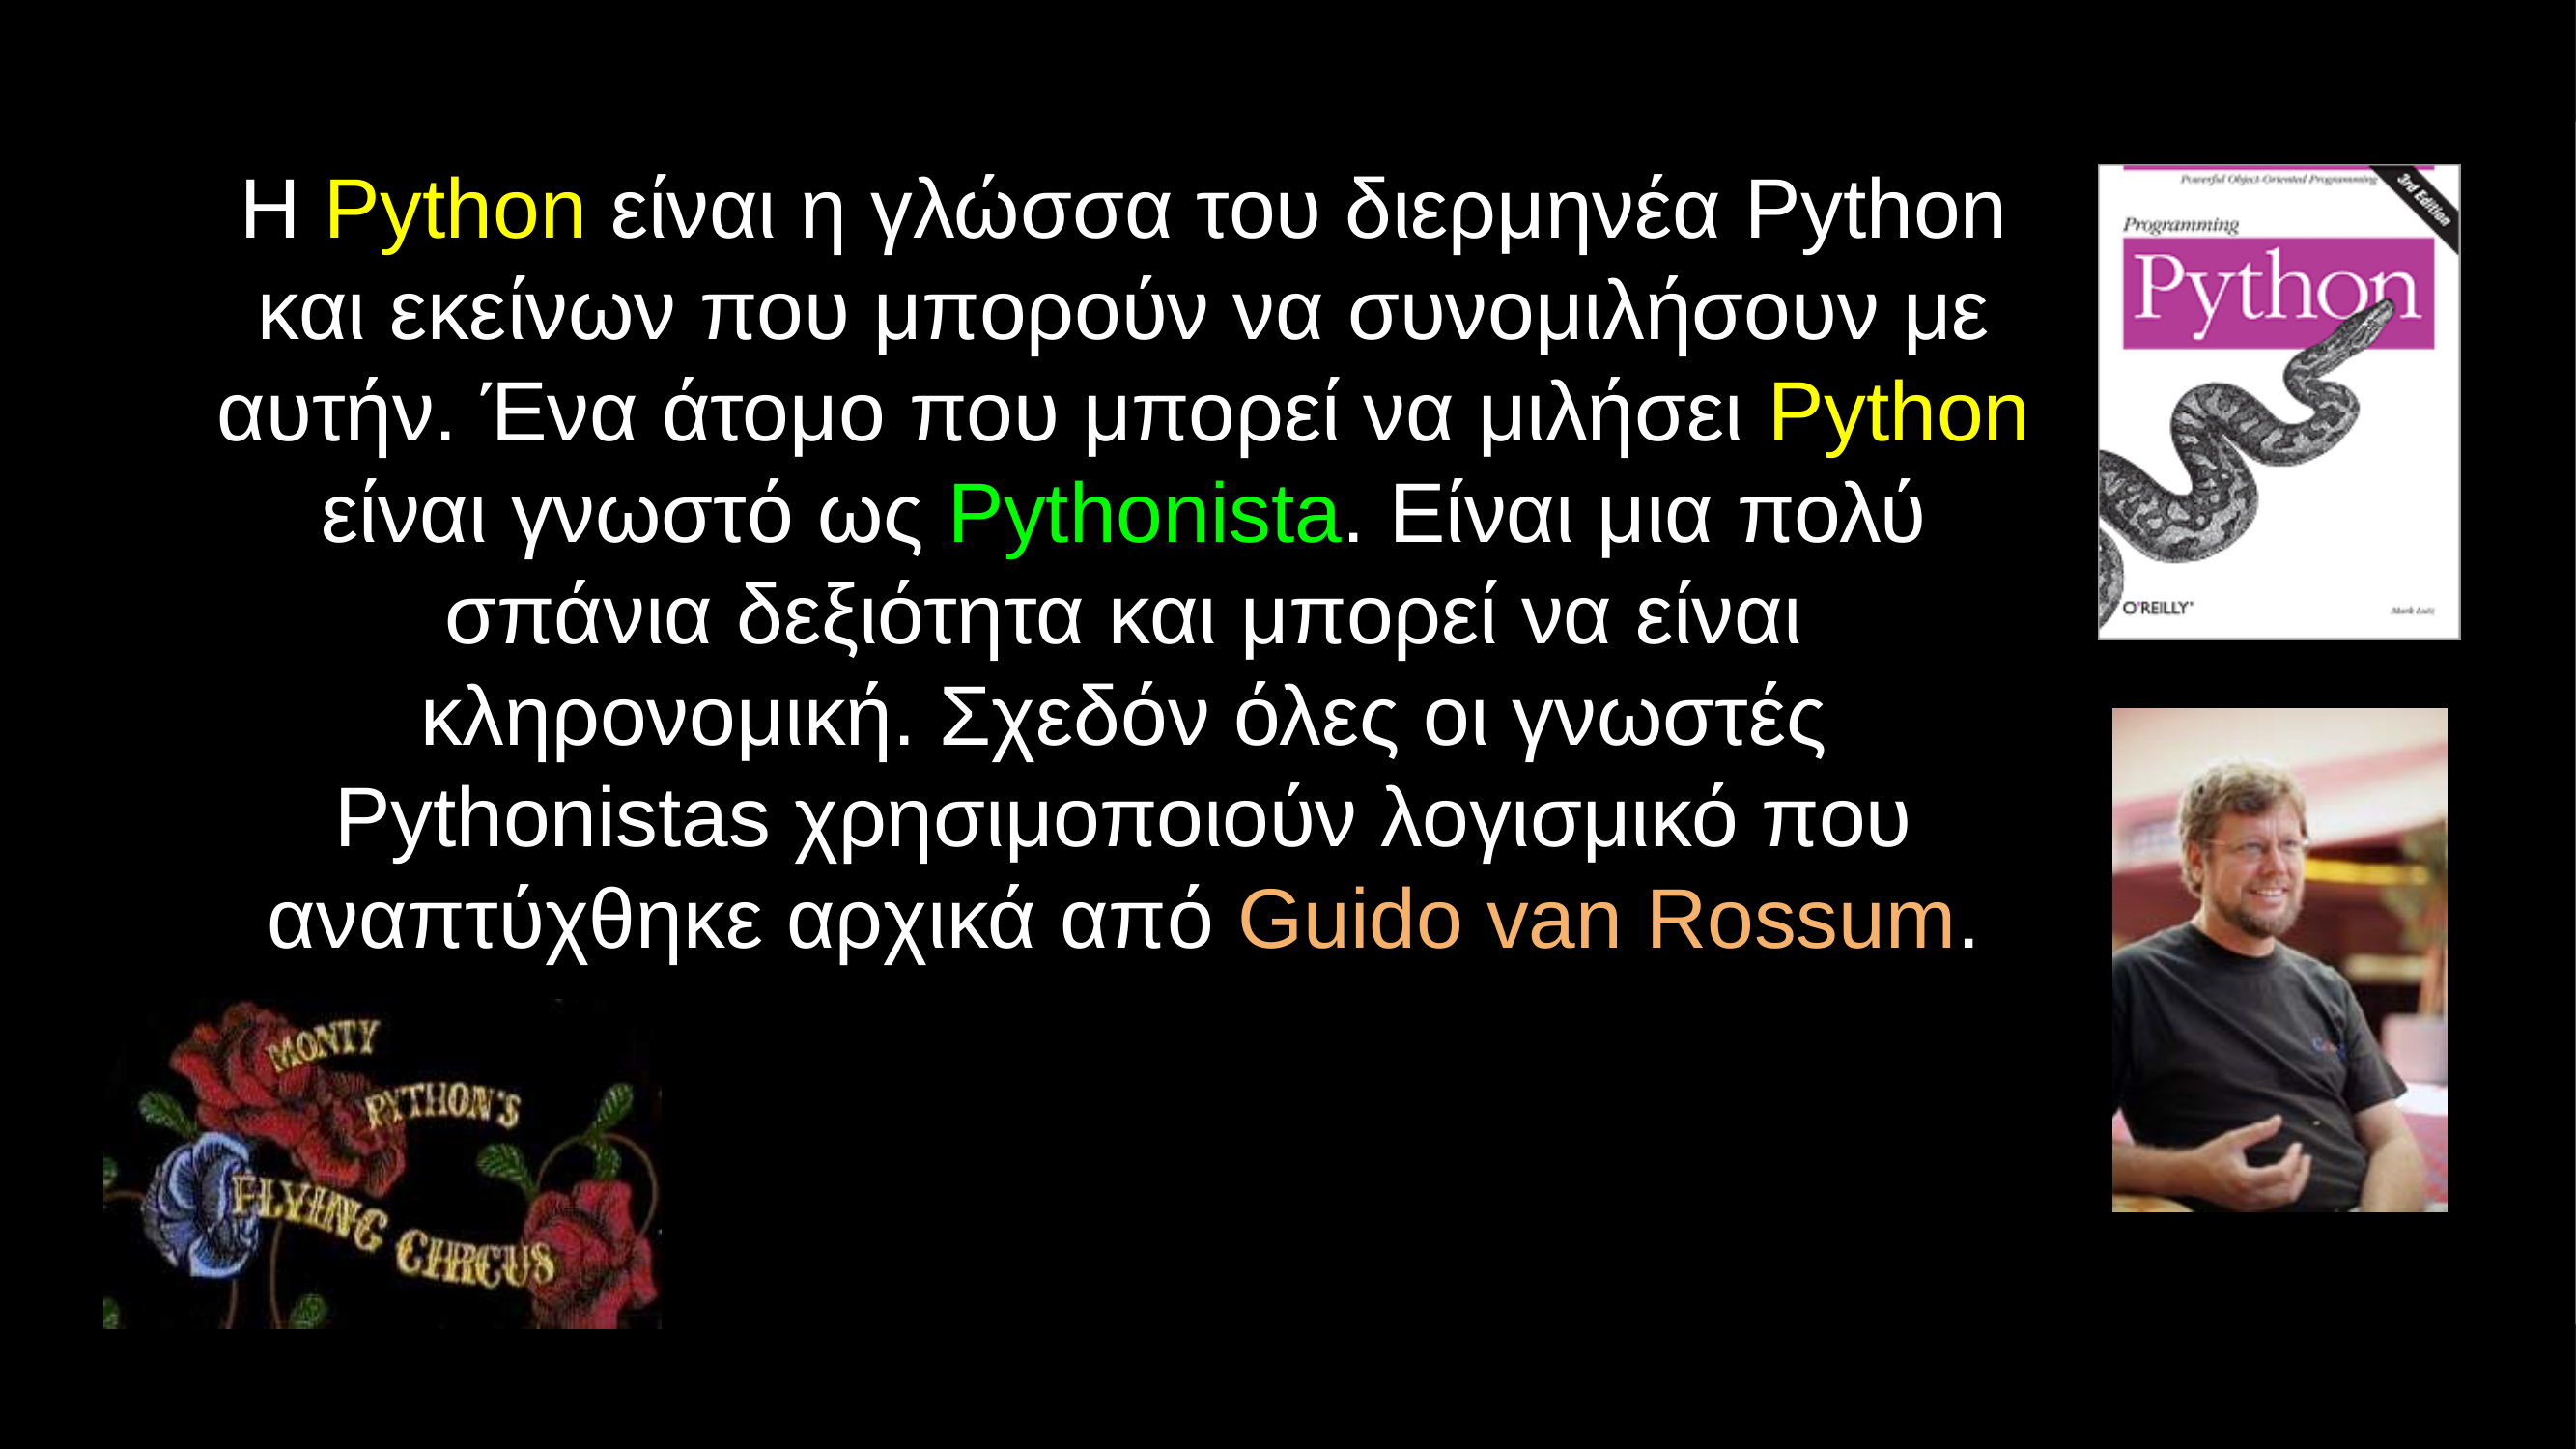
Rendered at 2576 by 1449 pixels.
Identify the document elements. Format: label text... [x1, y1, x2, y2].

picture [2112, 708, 2448, 1212]
text_box Η Python είναι η γλώσσα του διερμηνέα Python και εκείνων που μπορούν να συνομιλήσουν με αυτήν. Ένα άτομο που μπορεί να μιλήσει Python είναι γνωστό ως Pythonista. Είναι μια πολύ σπάνια δεξιότητα και μπορεί να είναι κληρονομική. Σχεδόν όλες οι γνωστές Pythonistas χρησιμοποιούν λογισμικό που αναπτύχθηκε αρχικά από Guido van Rossum. [194, 205, 2054, 912]
picture [102, 999, 662, 1329]
picture [2098, 164, 2462, 640]
